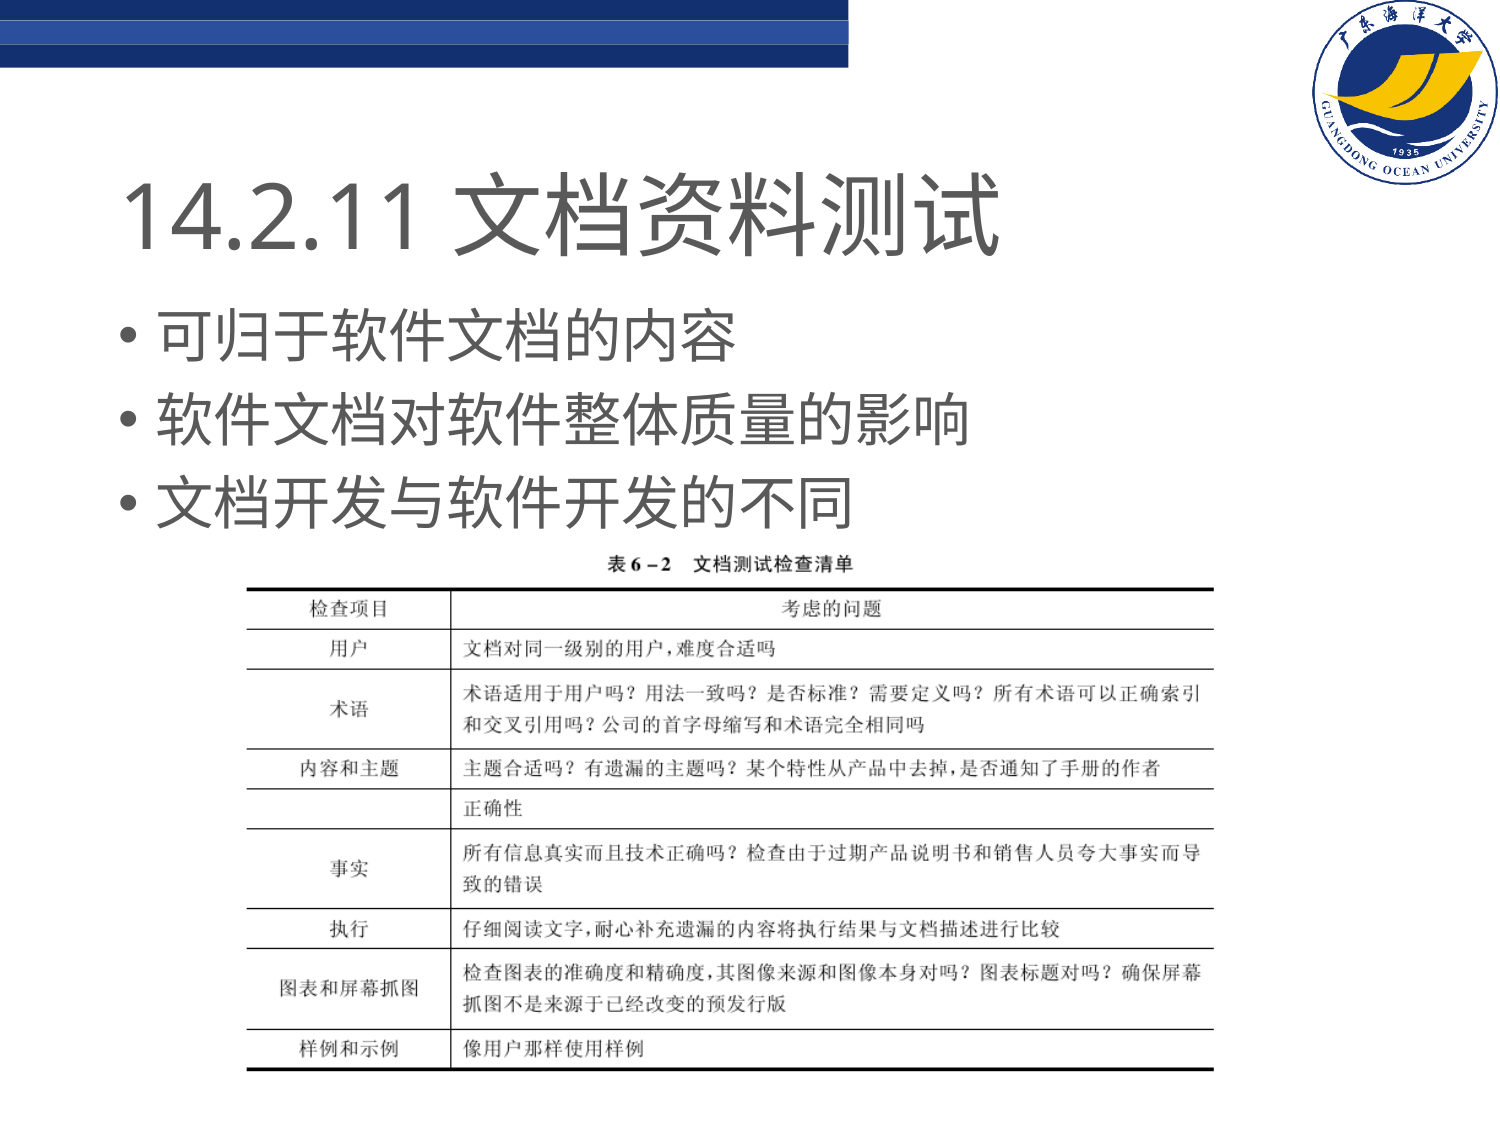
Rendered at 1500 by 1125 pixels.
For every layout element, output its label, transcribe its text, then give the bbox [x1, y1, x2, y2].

picture [1312, 0, 1498, 185]
title 14.2.11文档资料测试 [103, 59, 1397, 278]
list 可归于软件文档的内容 软件文档对软件整体质量的影响 文档开发与软件开发的不同 [103, 299, 1397, 1014]
slide_number [1059, 1042, 1397, 1103]
picture [237, 549, 1225, 1093]
